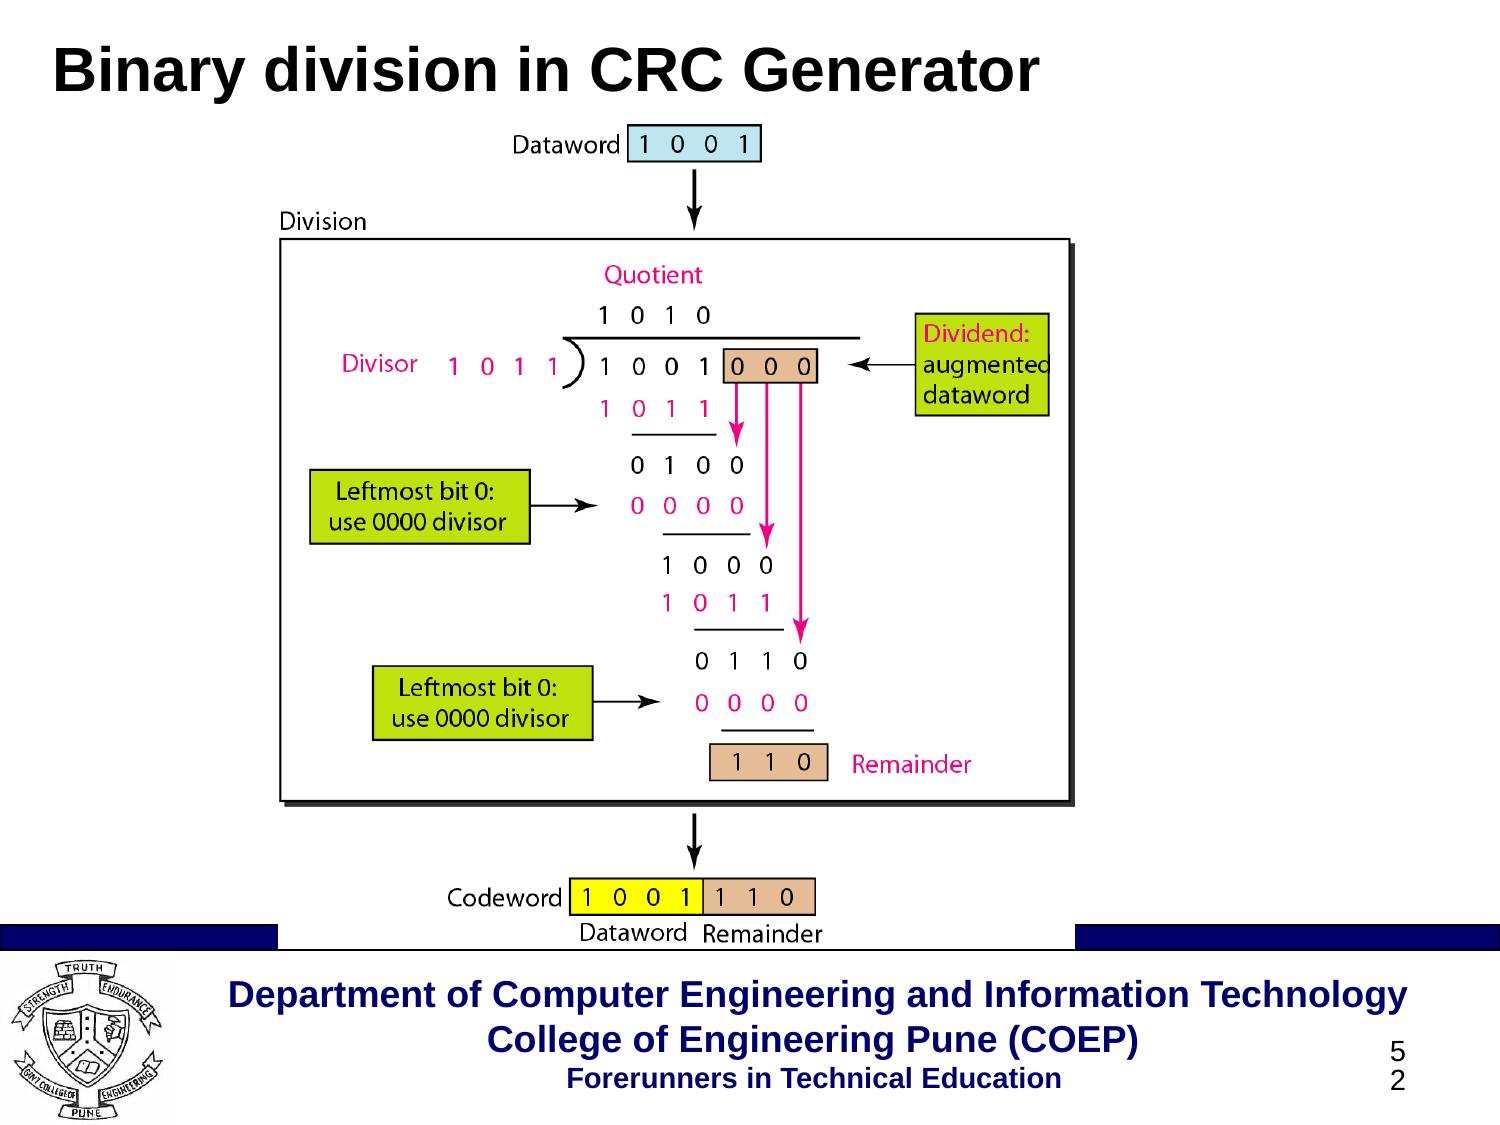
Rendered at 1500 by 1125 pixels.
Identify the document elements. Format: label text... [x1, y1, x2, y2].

text_box [0, 924, 273, 950]
text_box Binary division in CRC Generator [37, 21, 1438, 112]
text_box 52 [1374, 1024, 1425, 1088]
text_box [112, 112, 1350, 635]
picture [0, 954, 176, 1125]
text_box [1080, 924, 1500, 950]
picture [278, 124, 1076, 949]
